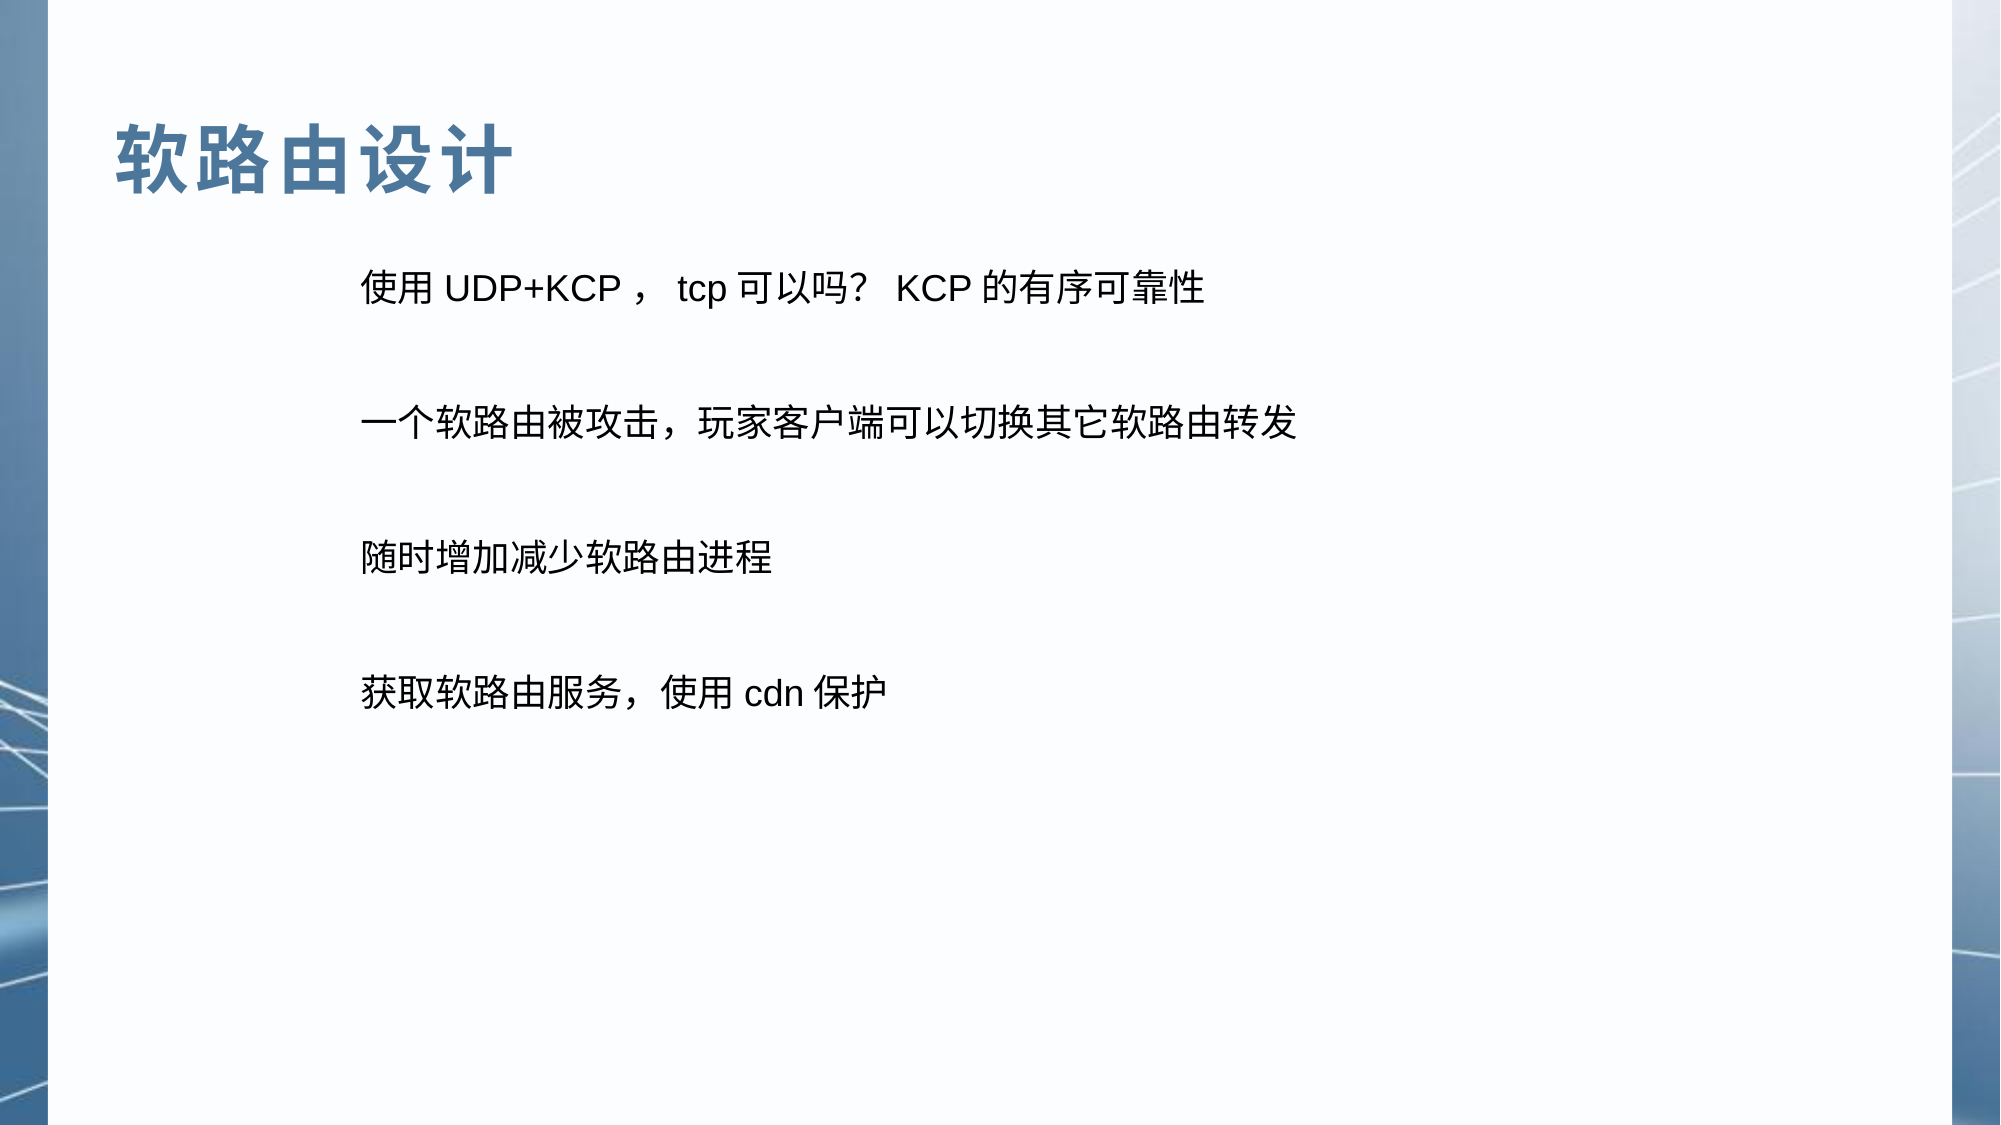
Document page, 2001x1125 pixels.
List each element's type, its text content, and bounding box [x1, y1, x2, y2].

text_box 使用UDP+KCP，tcp可以吗？KCP的有序可靠性 一个软路由被攻击，玩家客户端可以切换其它软路由转发 随时增加减少软路由进程 获取软路由服务，使用cdn保护 [345, 256, 1320, 767]
text_box 软路由设计 [99, 99, 1942, 216]
picture [1953, 0, 2000, 1125]
picture [0, 0, 47, 1125]
